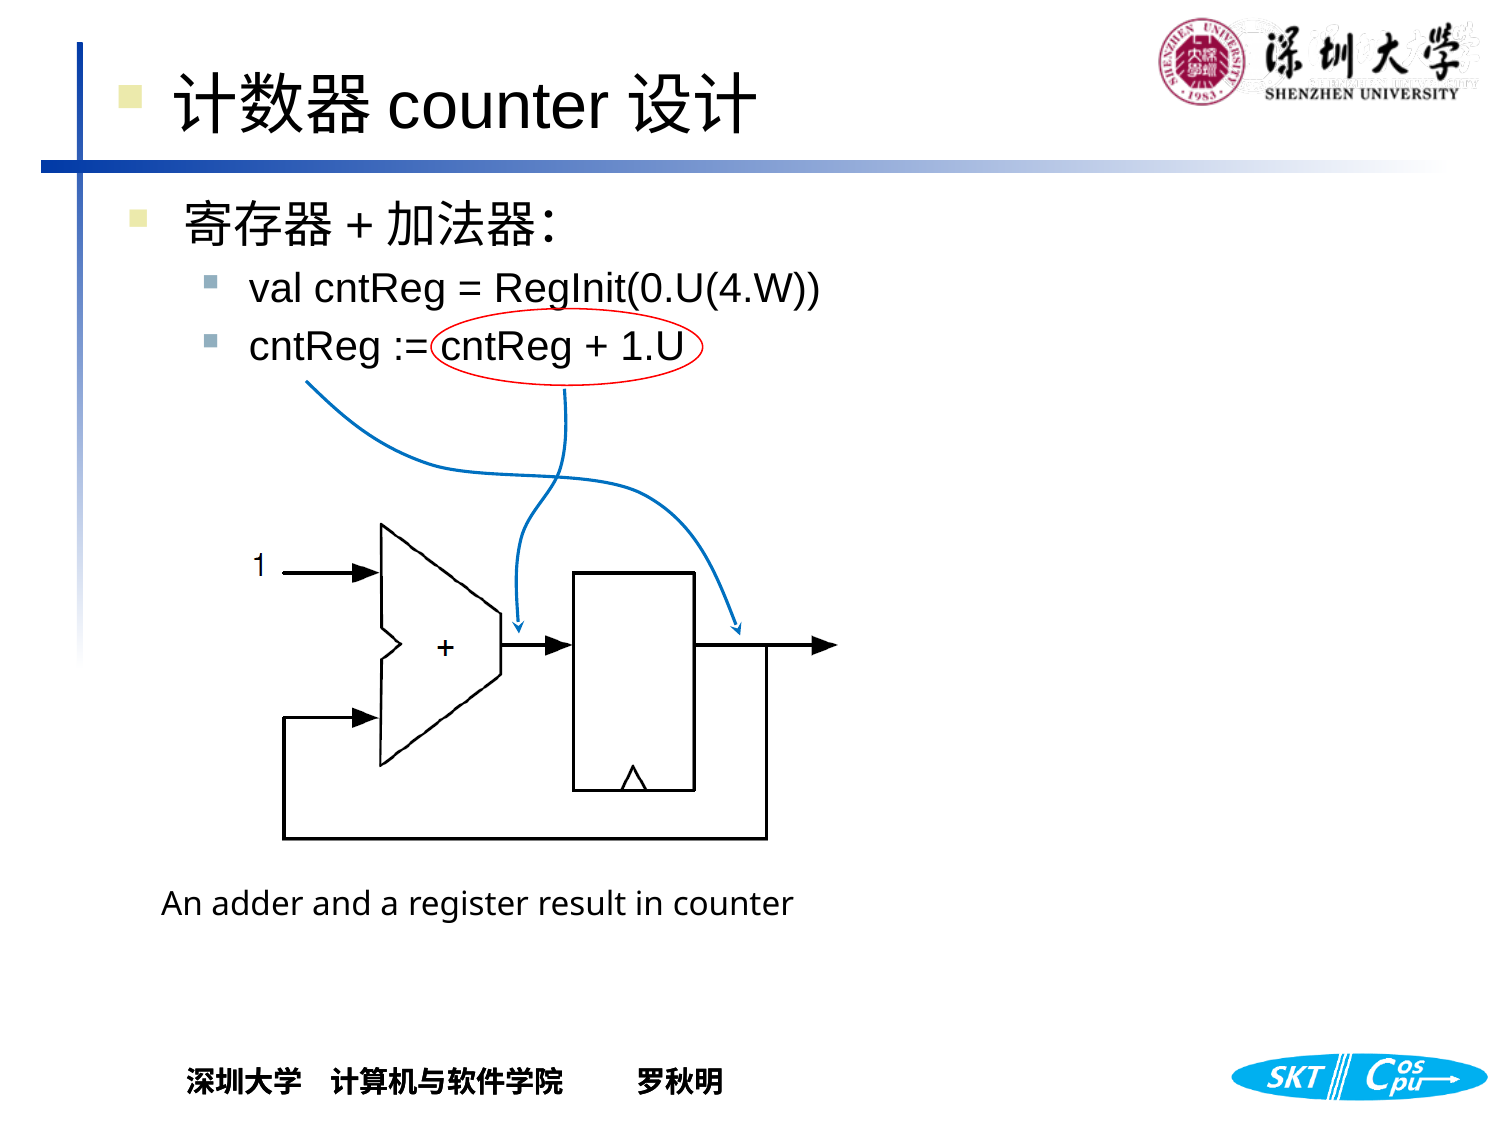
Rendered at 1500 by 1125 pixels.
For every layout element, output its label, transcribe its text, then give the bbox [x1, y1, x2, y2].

text_box 寄存器+加法器： val cntReg = RegInit(0.U(4.W)) cntReg := cntReg + 1.U [112, 184, 857, 433]
picture [1130, 7, 1500, 117]
picture [214, 505, 857, 871]
text_box An adder and a register result in counter [146, 874, 956, 930]
list 计数器counter设计 [100, 54, 951, 161]
text_box [305, 380, 425, 463]
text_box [430, 308, 703, 634]
picture [1227, 1051, 1489, 1102]
